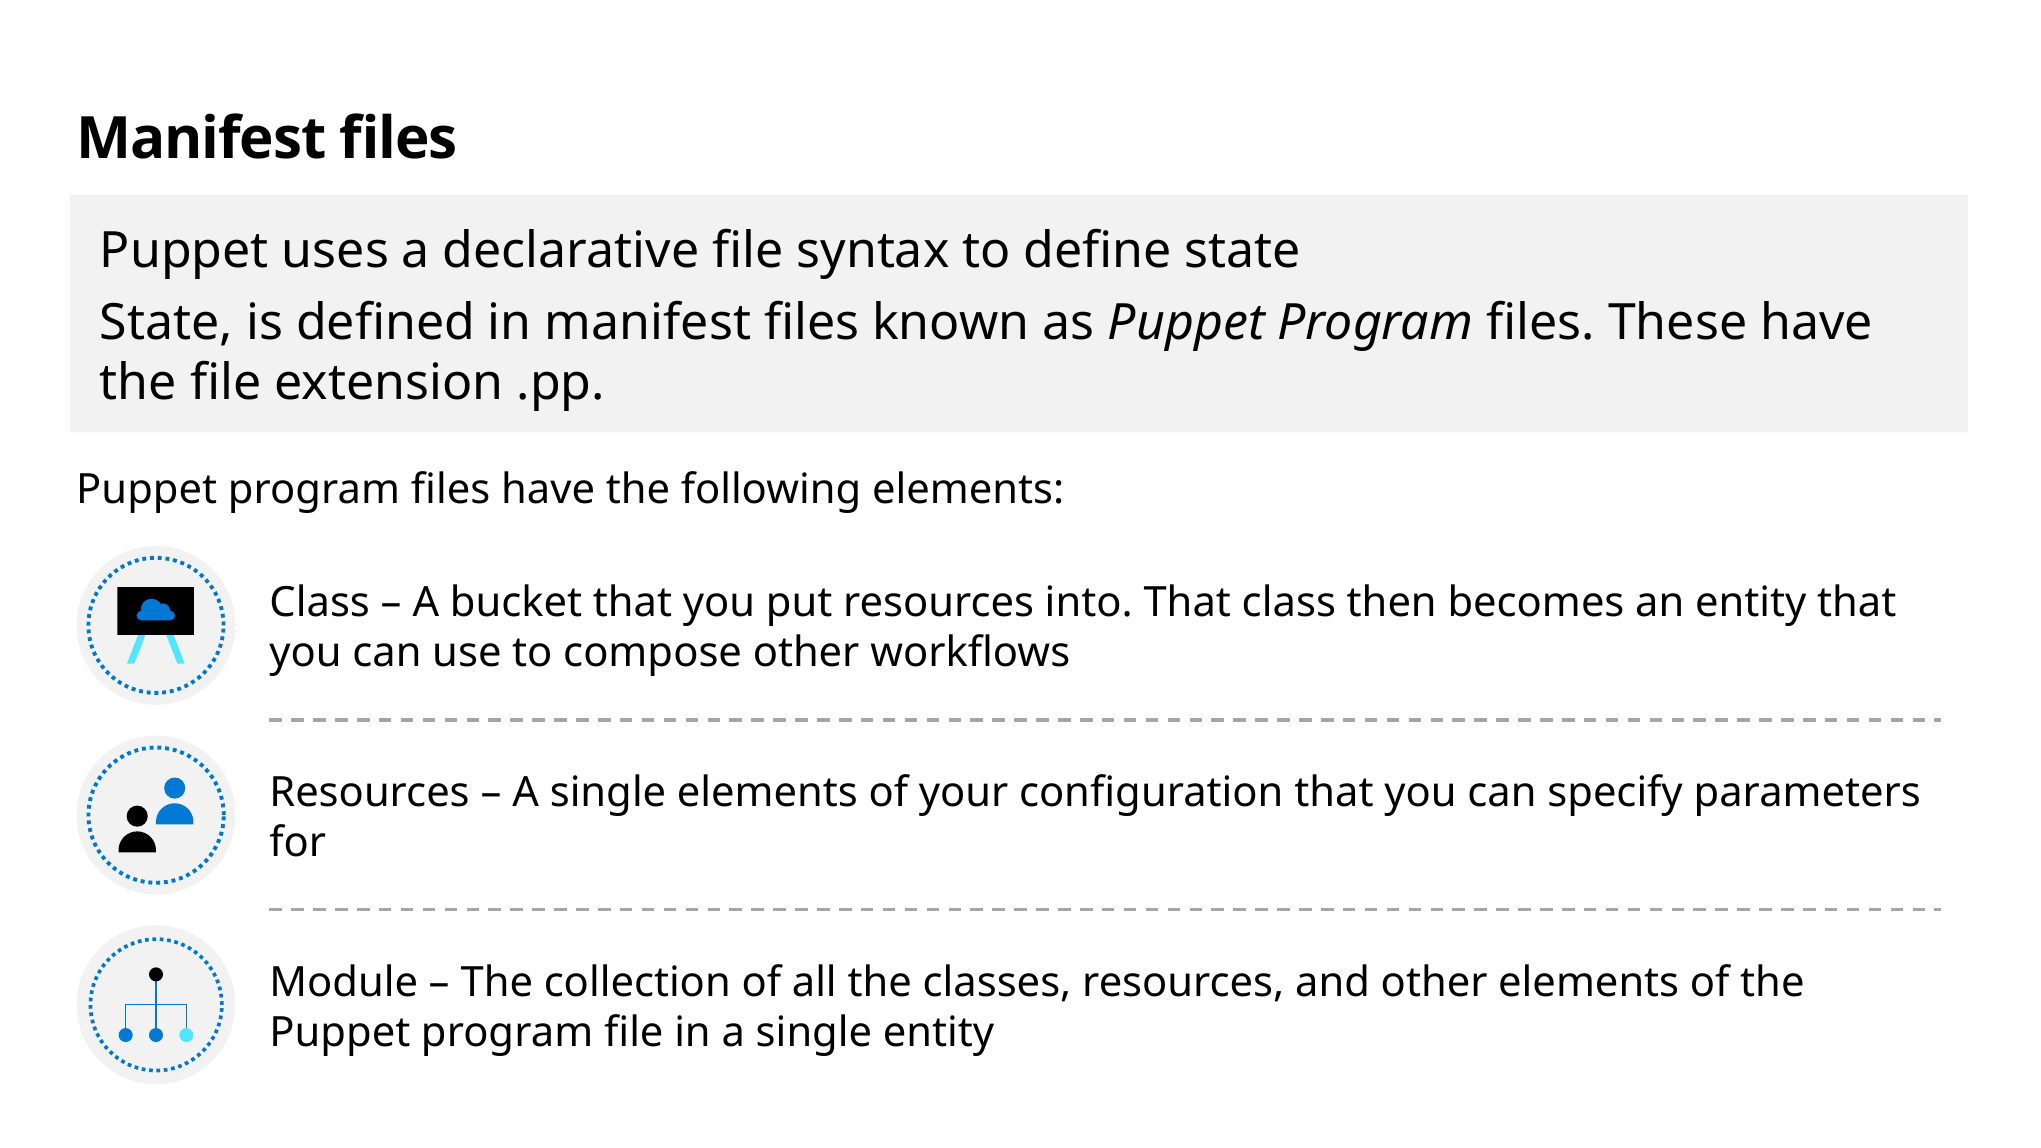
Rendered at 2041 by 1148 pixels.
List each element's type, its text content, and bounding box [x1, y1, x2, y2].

picture [75, 735, 236, 895]
text_box Puppet program files have the following elements: [76, 461, 1969, 512]
picture [75, 924, 236, 1085]
text_box Puppet uses a declarative file syntax to define state State, is defined in manifest files known as Puppet Program files. These have the file extension .pp. [69, 194, 1969, 433]
text_box Resources – A single elements of your configuration that you can specify parameters for [269, 764, 1926, 865]
picture [75, 545, 236, 705]
text_box Module – The collection of all the classes, resources, and other elements of the Puppet program file in a single entity [269, 954, 1926, 1055]
text_box Class – A bucket that you put resources into. That class then becomes an entity that you can use to compose other workflows [269, 575, 1926, 676]
title Manifest files [76, 103, 1969, 172]
